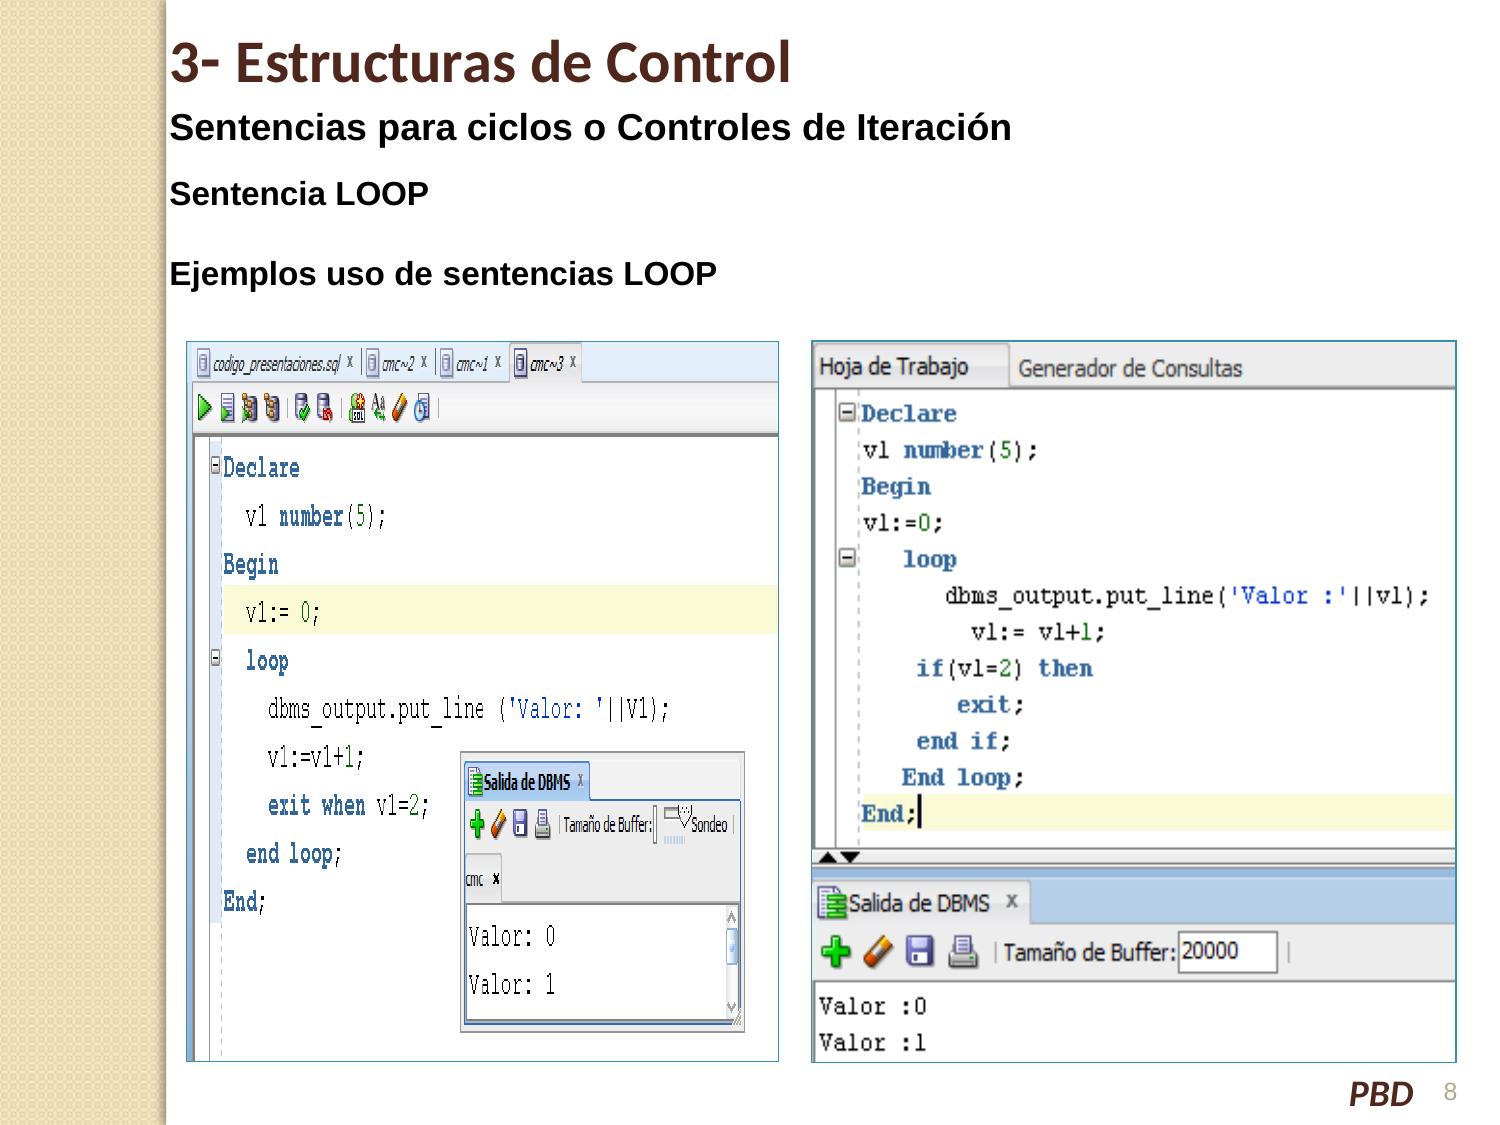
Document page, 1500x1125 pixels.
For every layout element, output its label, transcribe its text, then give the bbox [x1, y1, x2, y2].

text_box PBD [1334, 1074, 1474, 1122]
text_box 3- Estructuras de Control [154, 8, 1427, 107]
picture [812, 341, 1456, 1063]
picture [186, 341, 779, 1063]
slide_number 8 [1413, 1034, 1488, 1113]
text_box Sentencias para ciclos o Controles de Iteración Sentencia LOOP Ejemplos uso de sentencias LOOP [154, 95, 1456, 699]
